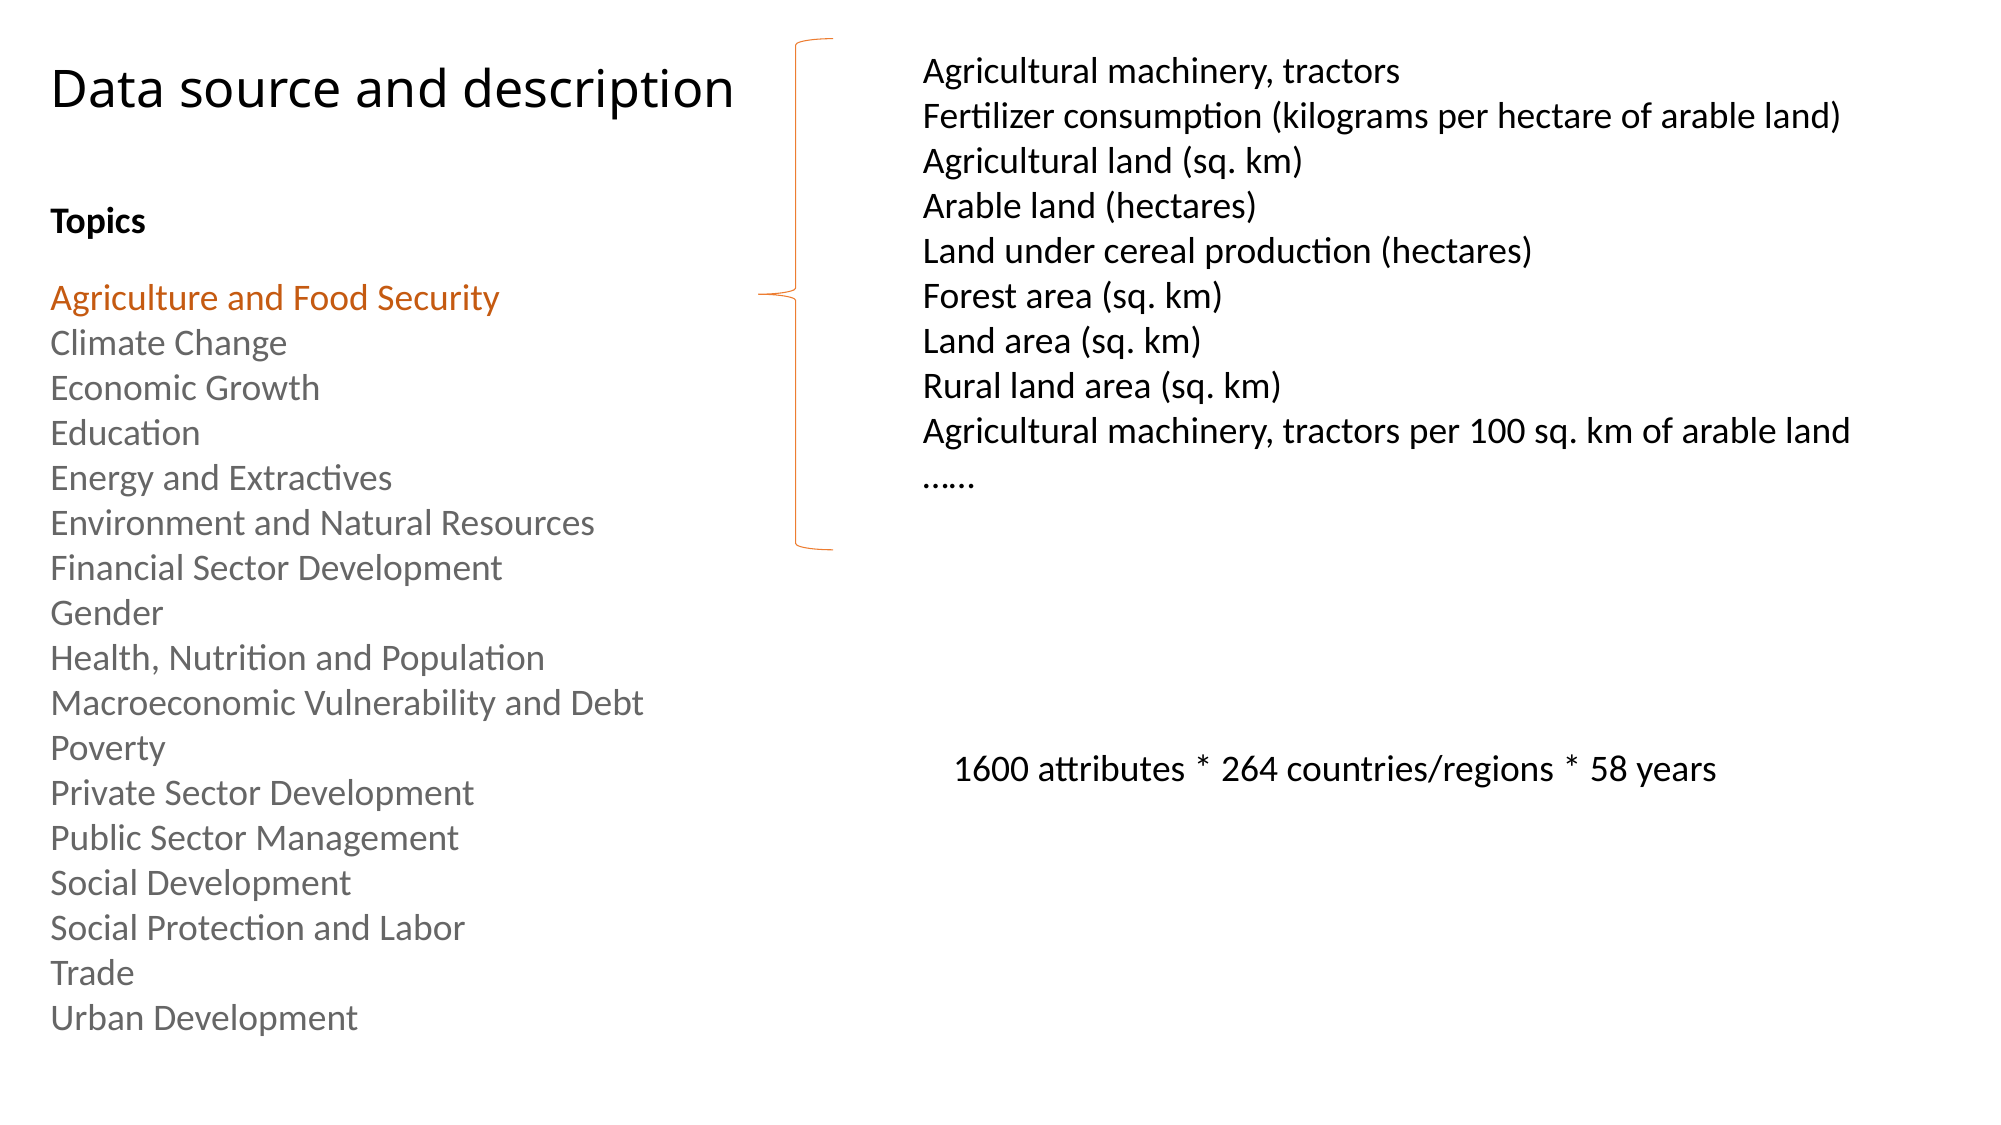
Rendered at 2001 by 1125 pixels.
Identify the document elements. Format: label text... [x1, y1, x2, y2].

text_box Agricultural machinery, tractors Fertilizer consumption (kilograms per hectare of arable land) Agricultural land (sq. km) Arable land (hectares) Land under cereal production (hectares) Forest area (sq. km) Land area (sq. km) Rural land area (sq. km) Agricultural machinery, tractors per 100 sq. km of arable land …… [908, 38, 1876, 504]
text_box [758, 38, 834, 551]
text_box Topics [35, 189, 186, 249]
text_box Agriculture and Food Security Climate Change Economic Growth Education Energy and Extractives Environment and Natural Resources Financial Sector Development Gender Health, Nutrition and Population Macroeconomic Vulnerability and Debt Poverty Private Sector Development Public Sector Management Social Development Social Protection and Labor Trade Urban Development [35, 265, 831, 1046]
text_box 1600 attributes * 264 countries/regions * 58 years [938, 736, 1906, 797]
title Data source and description [35, 38, 786, 143]
